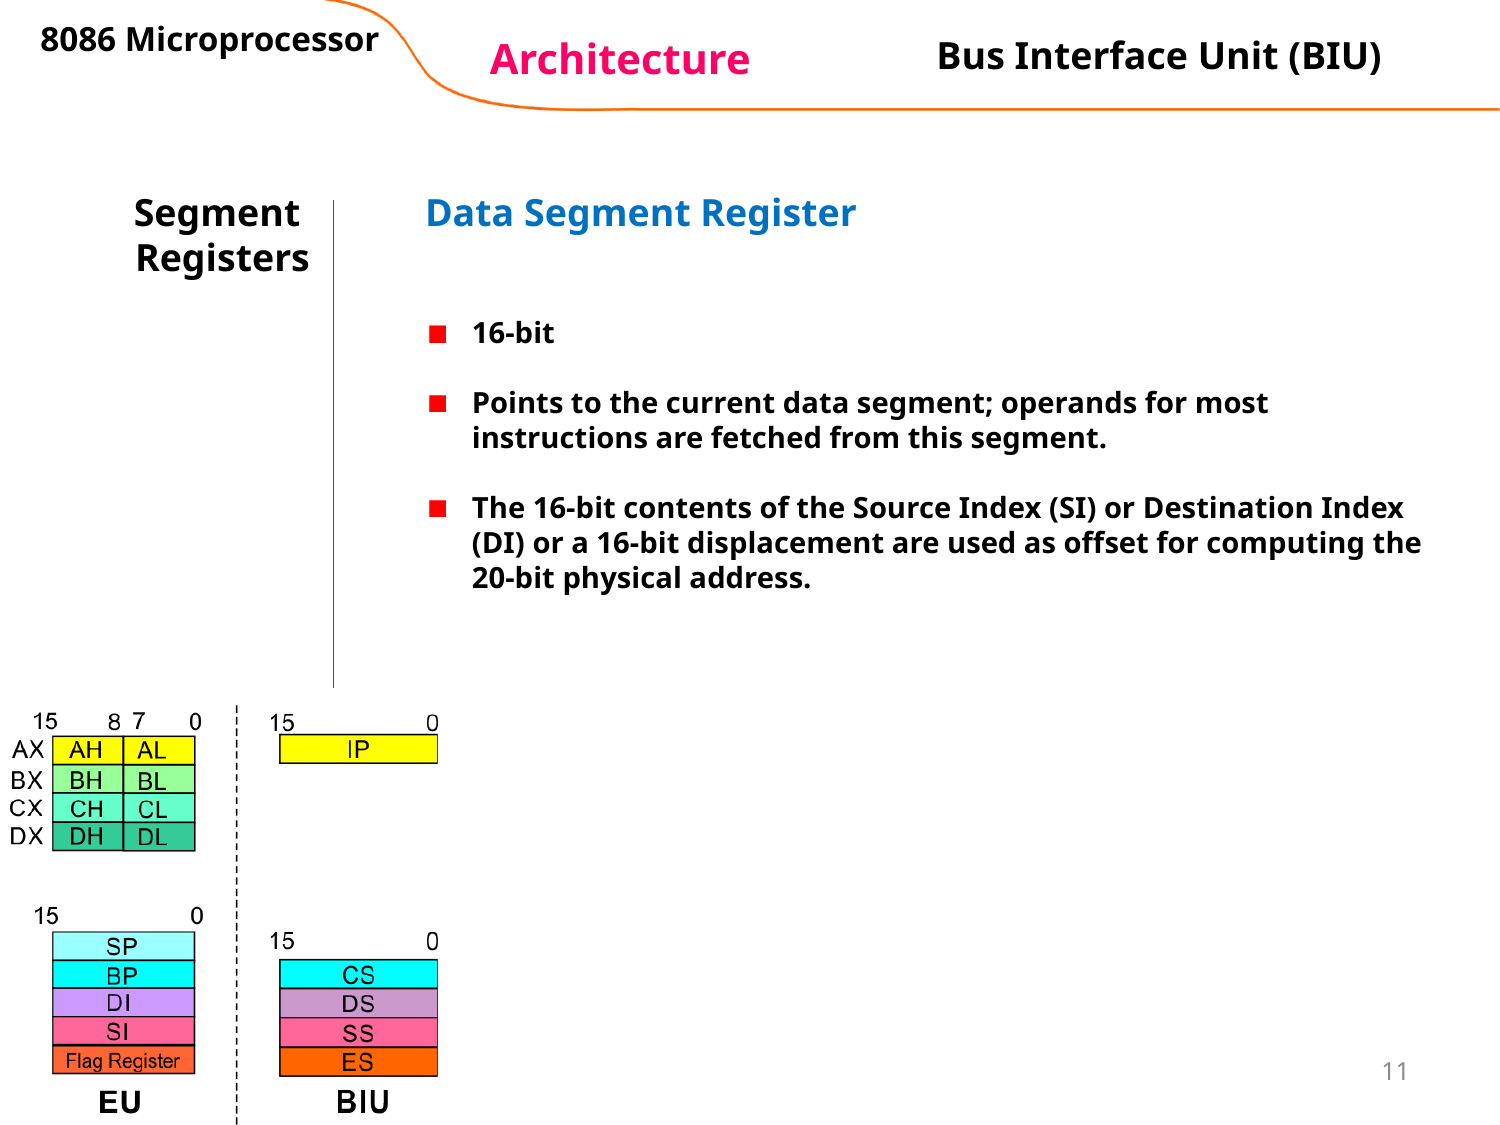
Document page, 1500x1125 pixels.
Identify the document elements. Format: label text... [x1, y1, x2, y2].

slide_number 11 [1074, 1042, 1425, 1103]
picture [10, 705, 438, 1125]
picture [425, 496, 446, 517]
text_box Data Segment Register 16-bit Points to the current data segment; operands for most instructions are fetched from this segment. The 16-bit contents of the Source Index (SI) or Destination Index (DI) or a 16-bit displacement are used as offset for computing the 20-bit physical address. [410, 182, 1460, 602]
title Architecture [474, 18, 1463, 99]
text_box Bus Interface Unit (BIU) [859, 24, 1460, 85]
picture [425, 391, 446, 412]
picture [425, 321, 446, 343]
text_box 8086 Microprocessor [10, 10, 411, 66]
picture [308, 0, 1500, 111]
text_box Segment Registers [118, 181, 325, 287]
